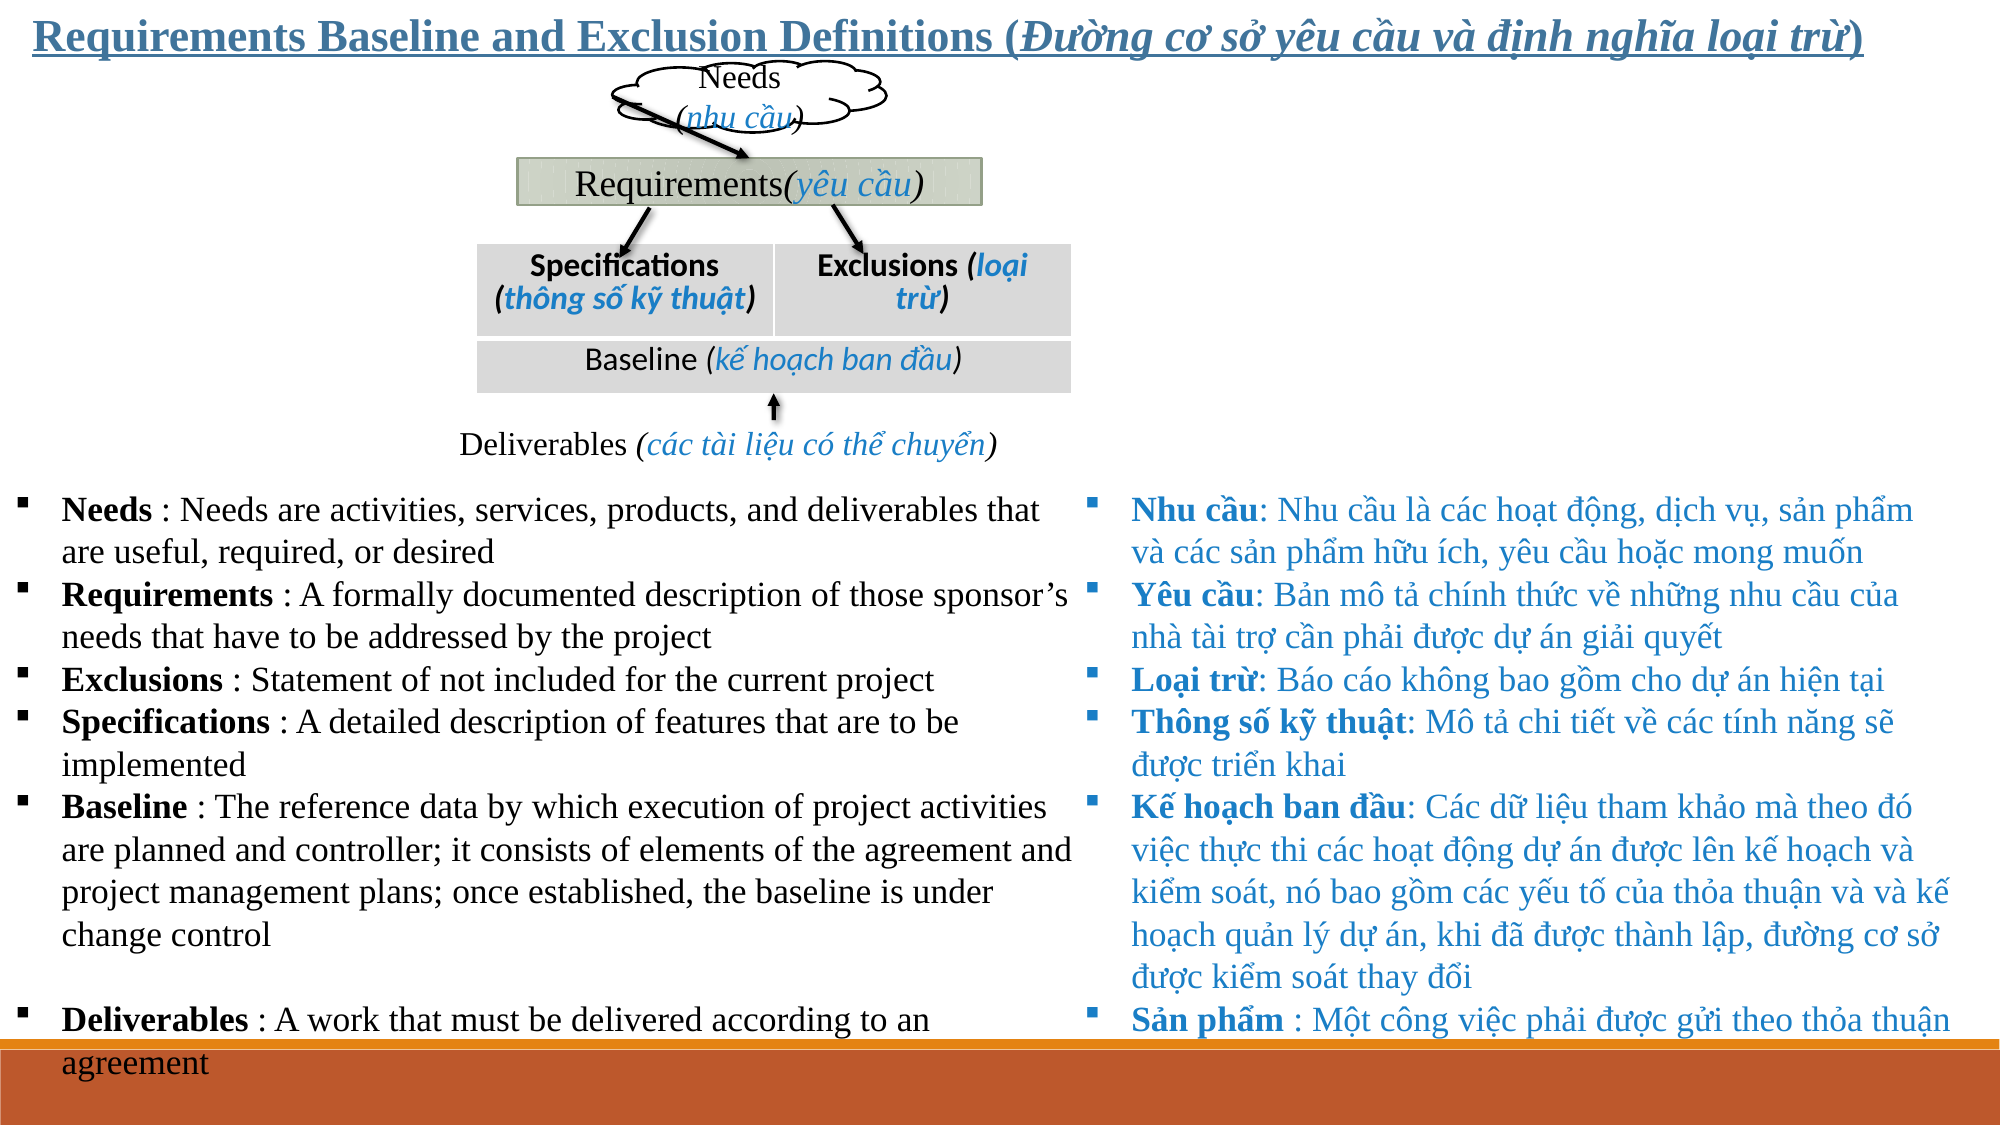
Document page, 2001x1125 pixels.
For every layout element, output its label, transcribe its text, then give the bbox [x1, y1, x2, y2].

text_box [618, 207, 651, 259]
table_header Specifications (thông số kỹ thuật) [477, 244, 773, 336]
table_header Exclusions (loại trừ) [775, 244, 1071, 336]
table_cell Baseline (kế hoạch ban đầu) [477, 341, 1071, 393]
text_box Needs (nhu cầu) [610, 68, 888, 134]
text_box Nhu cầu: Nhu cầu là các hoạt động, dịch vụ, sản phẩm và các sản phẩm hữu ích, yêu cầu hoặc mong muốn Yêu cầu: Bản mô tả chính thức về những nhu cầu của nhà tài trợ cần phải được dự án giải quyết Loại trừ: Báo cáo không bao gồm cho dự án hiện tại Thông số kỹ thuật: Mô tả chi tiết về các tính năng sẽ được triển khai Kế hoạch ban đầu: Các dữ liệu tham khảo mà theo đó việc thực thi các hoạt động dự án được lên kế hoạch và kiểm soát, nó bao gồm các yếu tố của thỏa thuận và và kế hoạch quản lý dự án, khi đã được thành lập, đường cơ sở được kiểm soát thay đổi Sản phẩm : Một công việc phải được gửi theo thỏa thuận [1069, 478, 1970, 1046]
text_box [832, 204, 865, 255]
text_box Needs : Needs are activities, services, products, and deliverables that are useful, required, or desired Requirements : A formally documented description of those sponsor’s needs that have to be addressed by the project Exclusions : Statement of not included for the current project Specifications : A detailed description of features that are to be implemented Baseline : The reference data by which execution of project activities are planned and controller; it consists of elements of the agreement and project management plans; once established, the baseline is under change control Deliverables : A work that must be delivered according to an agreement [0, 478, 1102, 1089]
text_box Requirements(yêu cầu) [516, 157, 983, 206]
text_box Planning Processes [444, 207, 617, 358]
text_box Deliverables (các tài liệu có thể chuyển) [444, 414, 1051, 470]
text_box Requirements Baseline and Exclusion Definitions (Đường cơ sở yêu cầu và định nghĩa loại trừ) [17, 0, 1898, 68]
